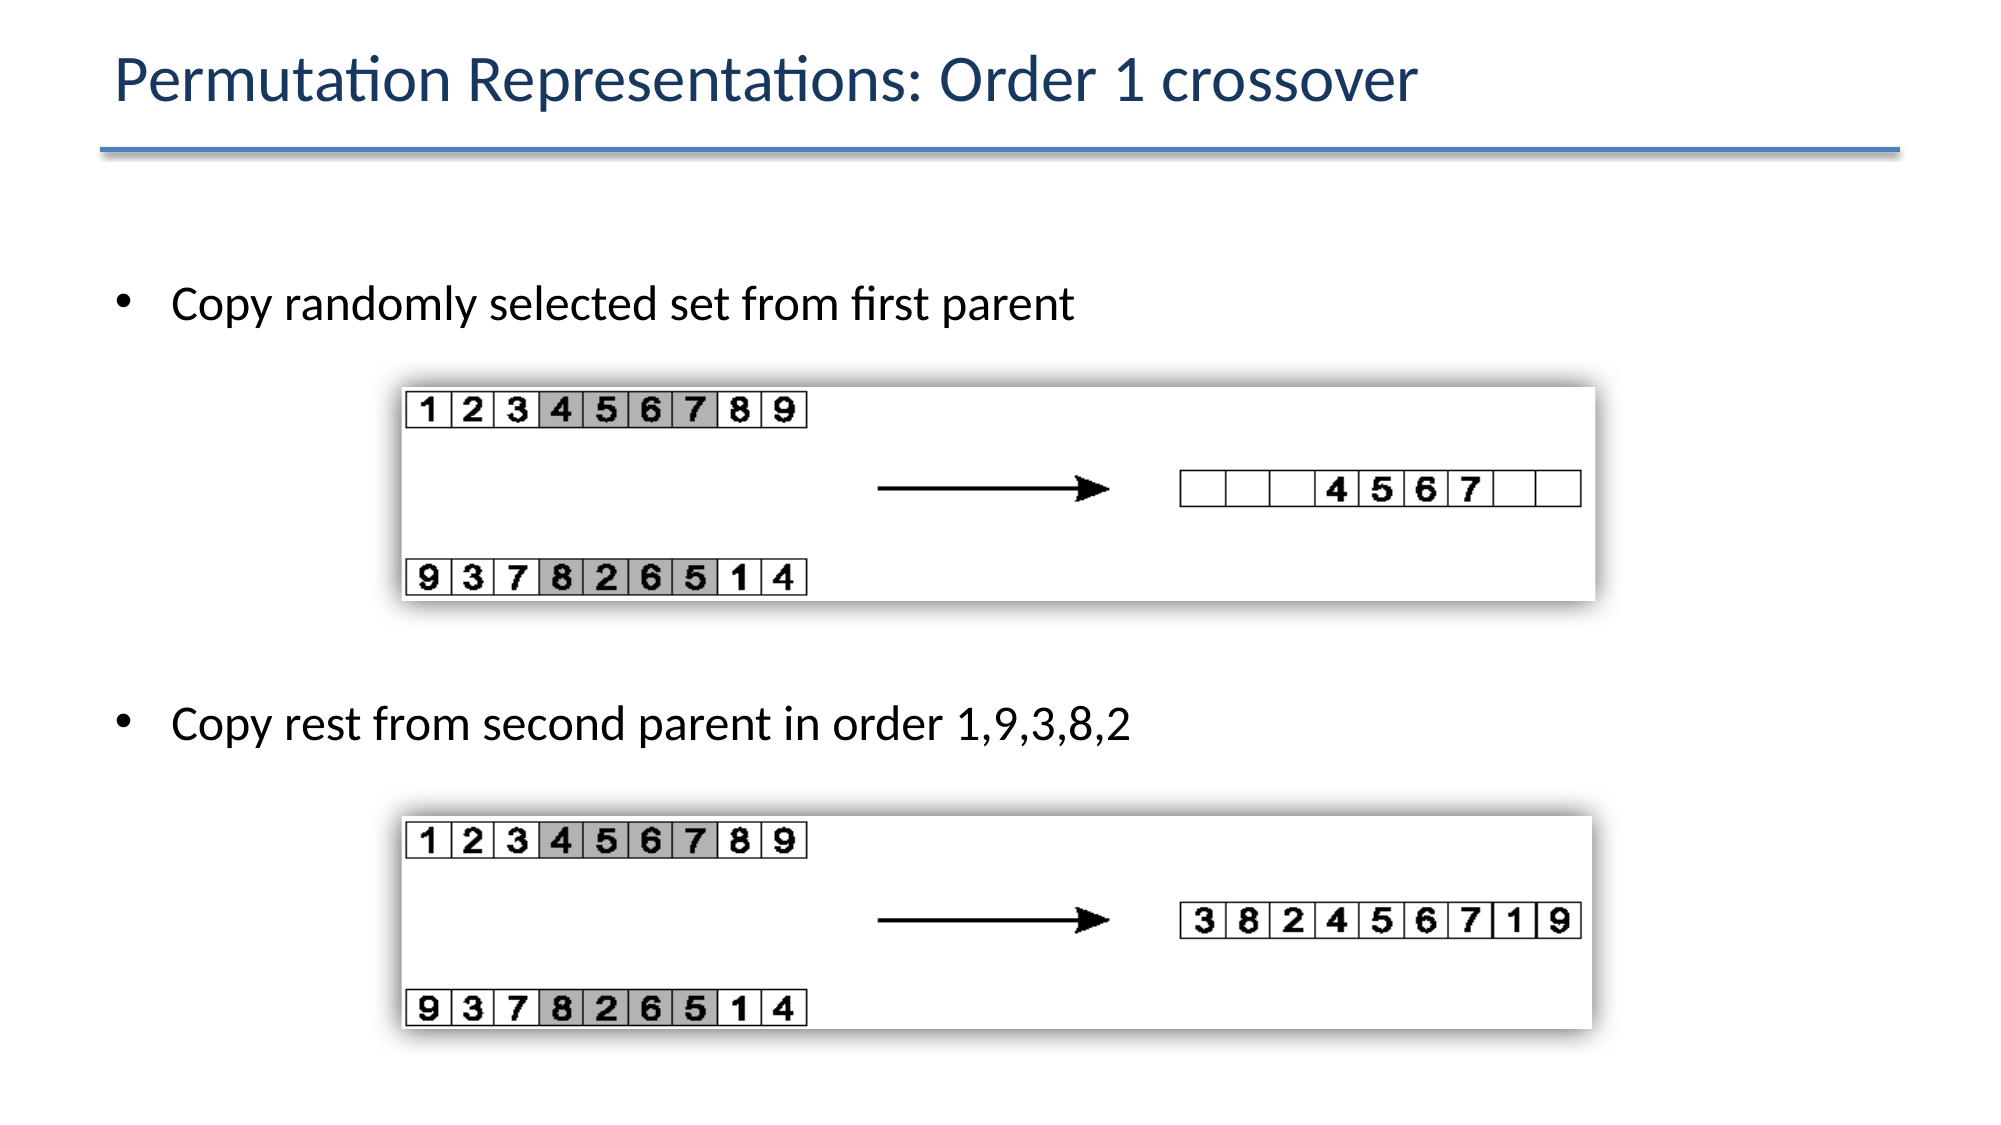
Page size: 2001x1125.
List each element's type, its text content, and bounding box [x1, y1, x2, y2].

picture [401, 816, 1593, 1030]
picture [401, 387, 1596, 601]
title Permutation Representations: Order 1 crossover [99, 3, 1900, 147]
list Copy randomly selected set from first parent Copy rest from second parent in order 1,9,3,8,2 [99, 262, 1900, 1060]
